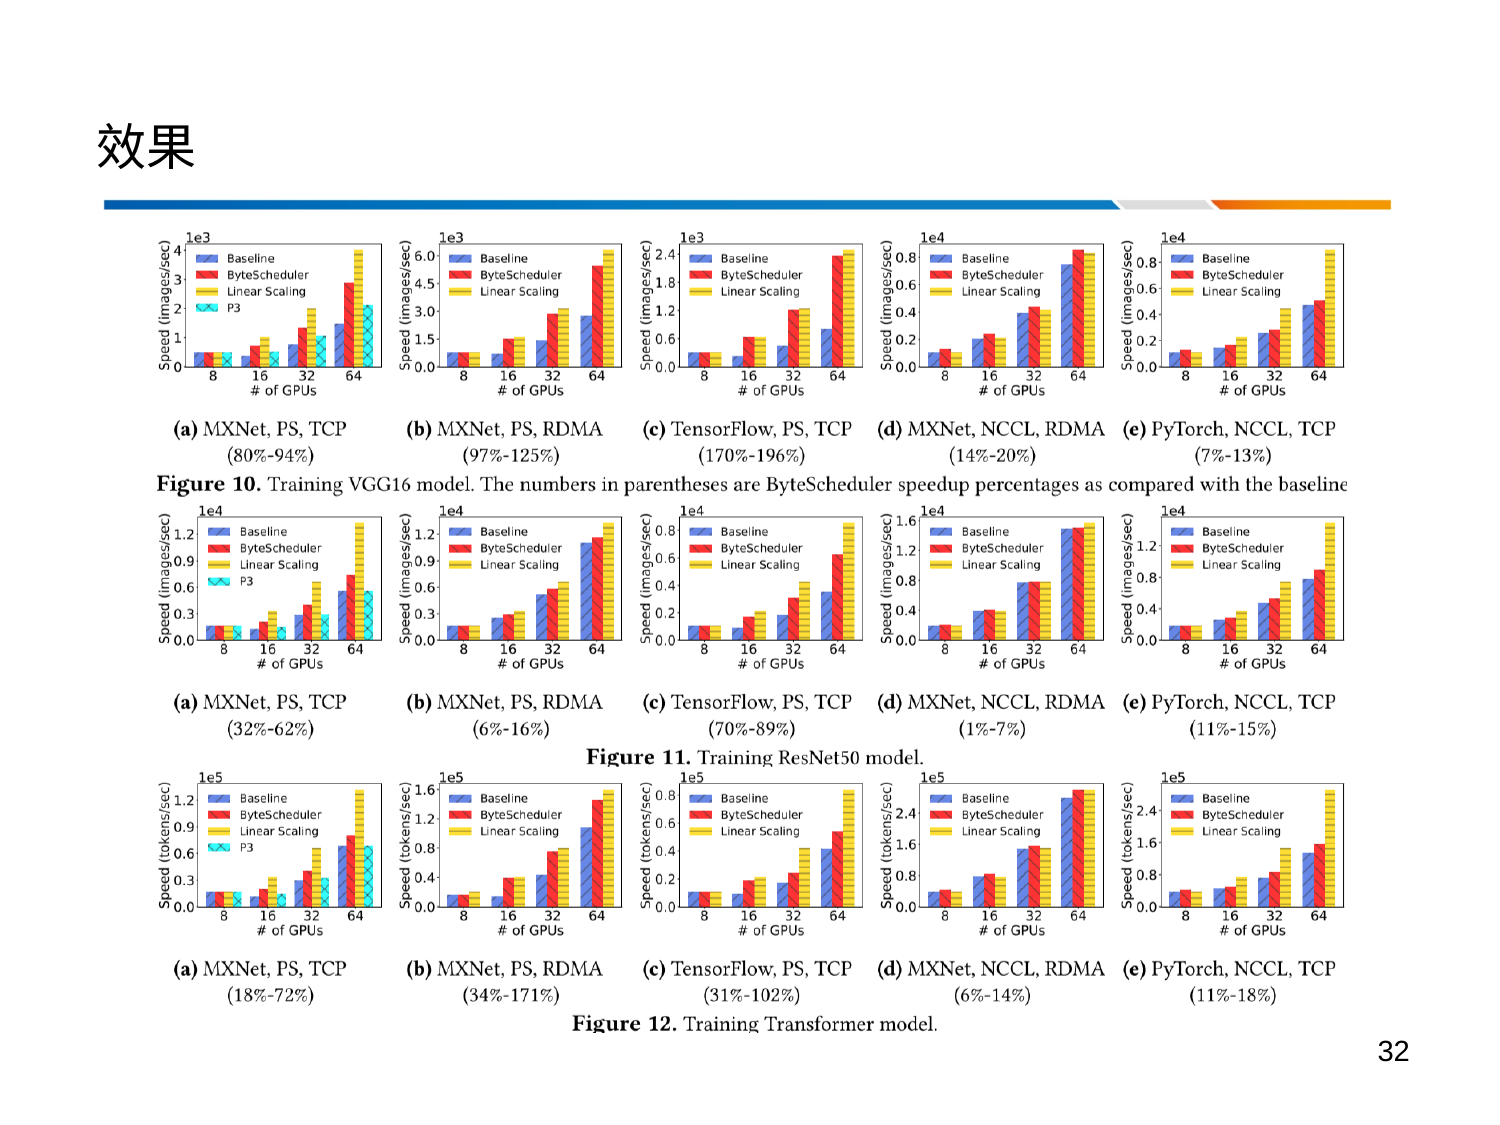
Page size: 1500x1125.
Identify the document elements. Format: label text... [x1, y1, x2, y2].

picture [0, 0, 1500, 1125]
title 效果 [80, 91, 1487, 199]
slide_number 32 [1074, 1024, 1426, 1103]
